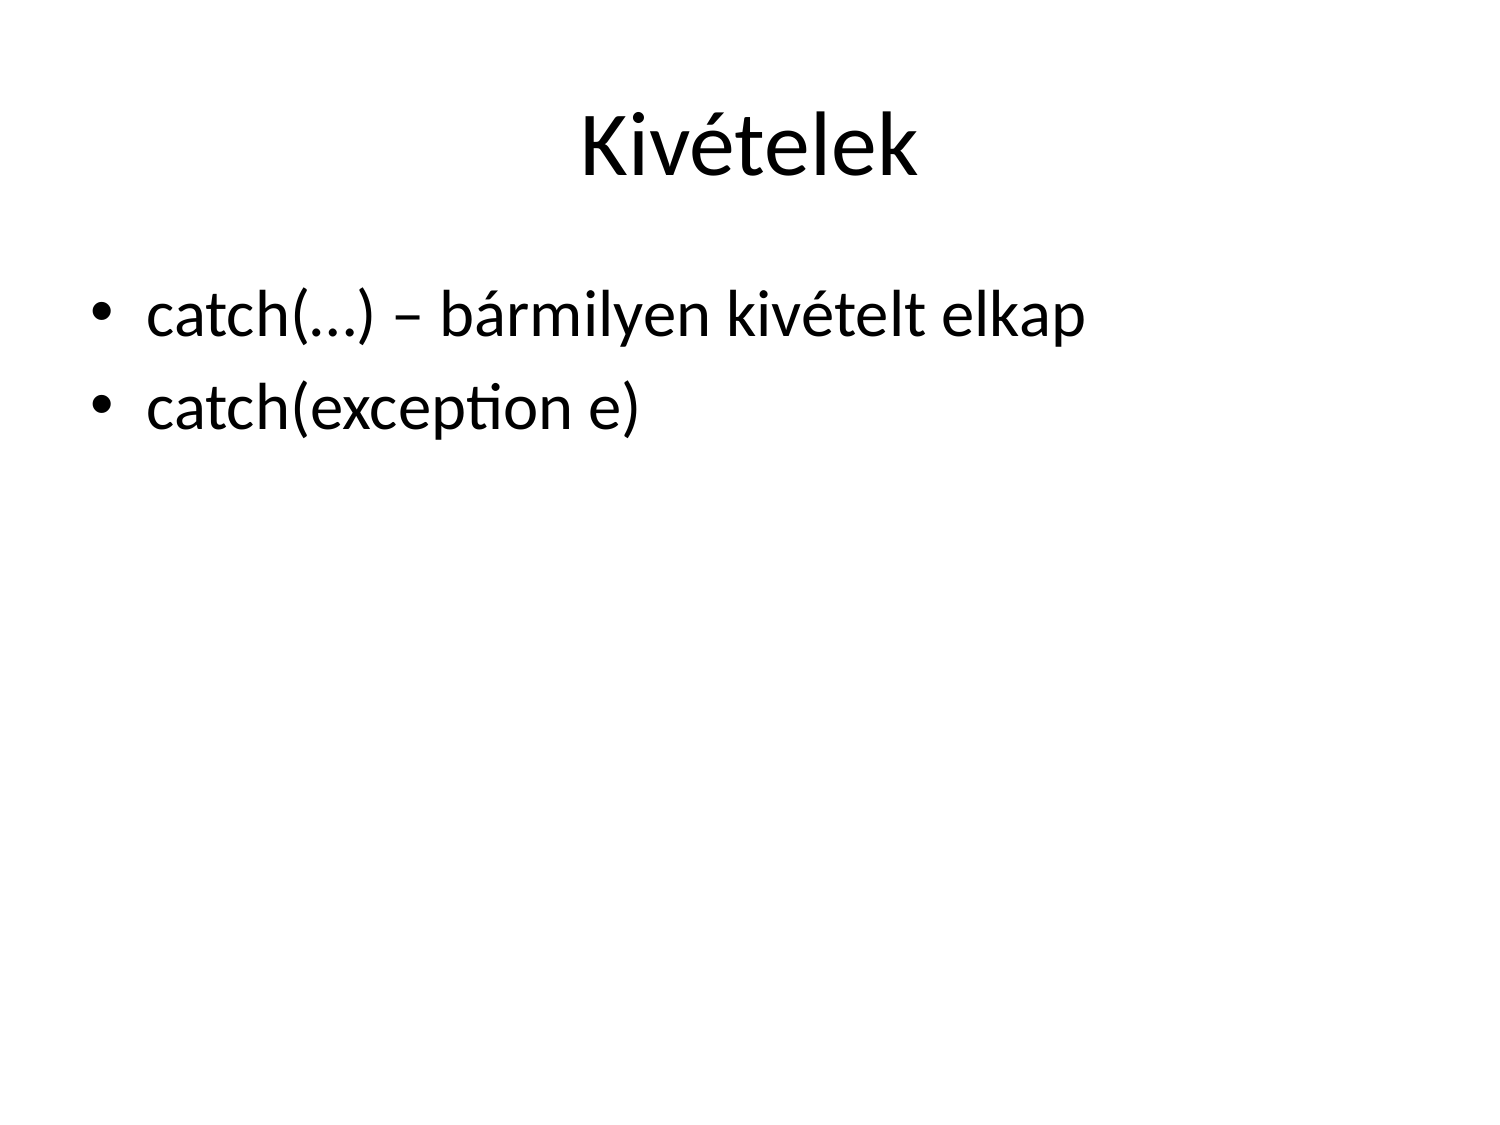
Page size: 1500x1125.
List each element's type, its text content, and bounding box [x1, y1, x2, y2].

title Kivételek [75, 45, 1425, 233]
list catch(…) – bármilyen kivételt elkap catch(exception e) [75, 262, 1425, 1005]
